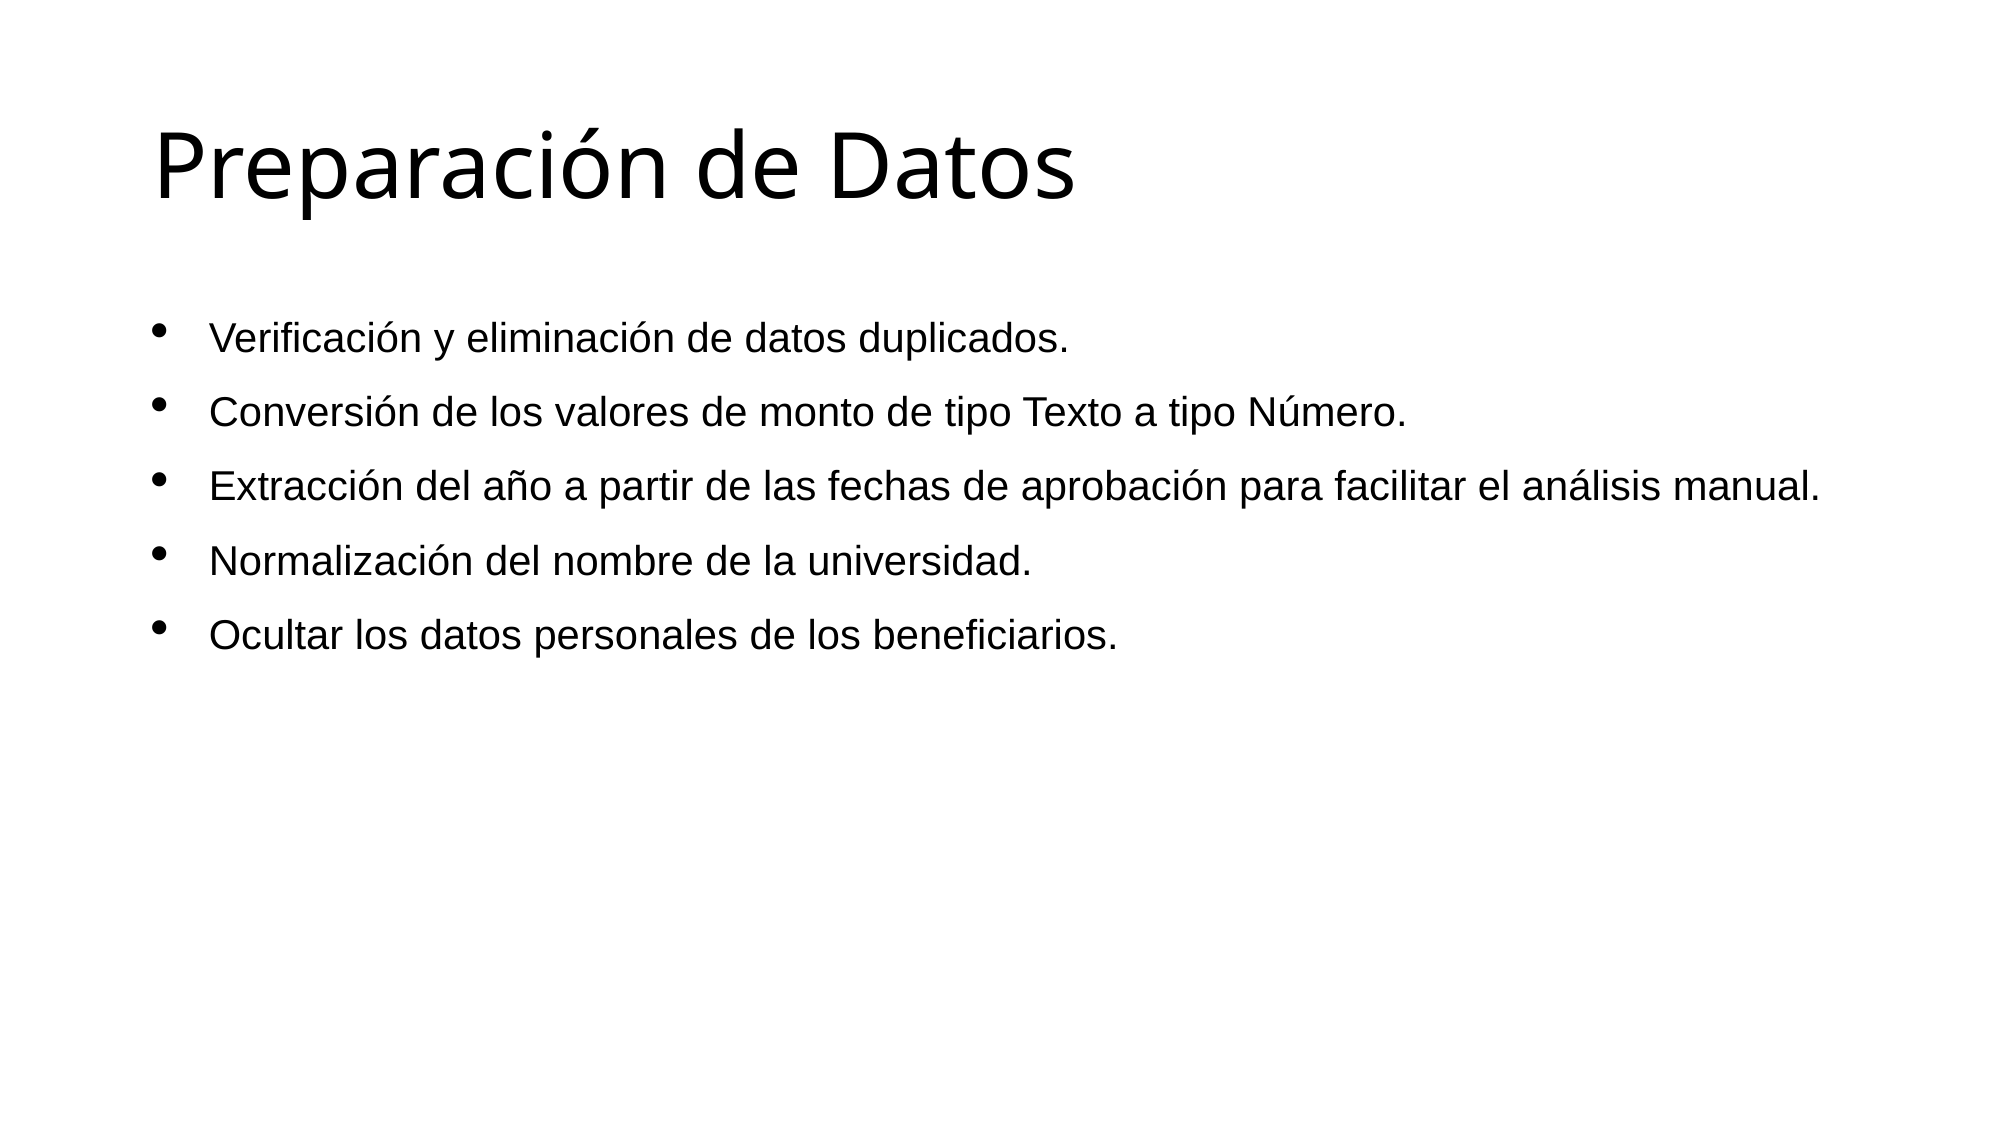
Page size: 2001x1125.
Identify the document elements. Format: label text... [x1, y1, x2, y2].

title Preparación de Datos [137, 59, 1863, 278]
list Verificación y eliminación de datos duplicados. Conversión de los valores de monto de tipo Texto a tipo Número. Extracción del año a partir de las fechas de aprobación para facilitar el análisis manual. Normalización del nombre de la universidad. Ocultar los datos personales de los beneficiarios. [137, 299, 1863, 1014]
